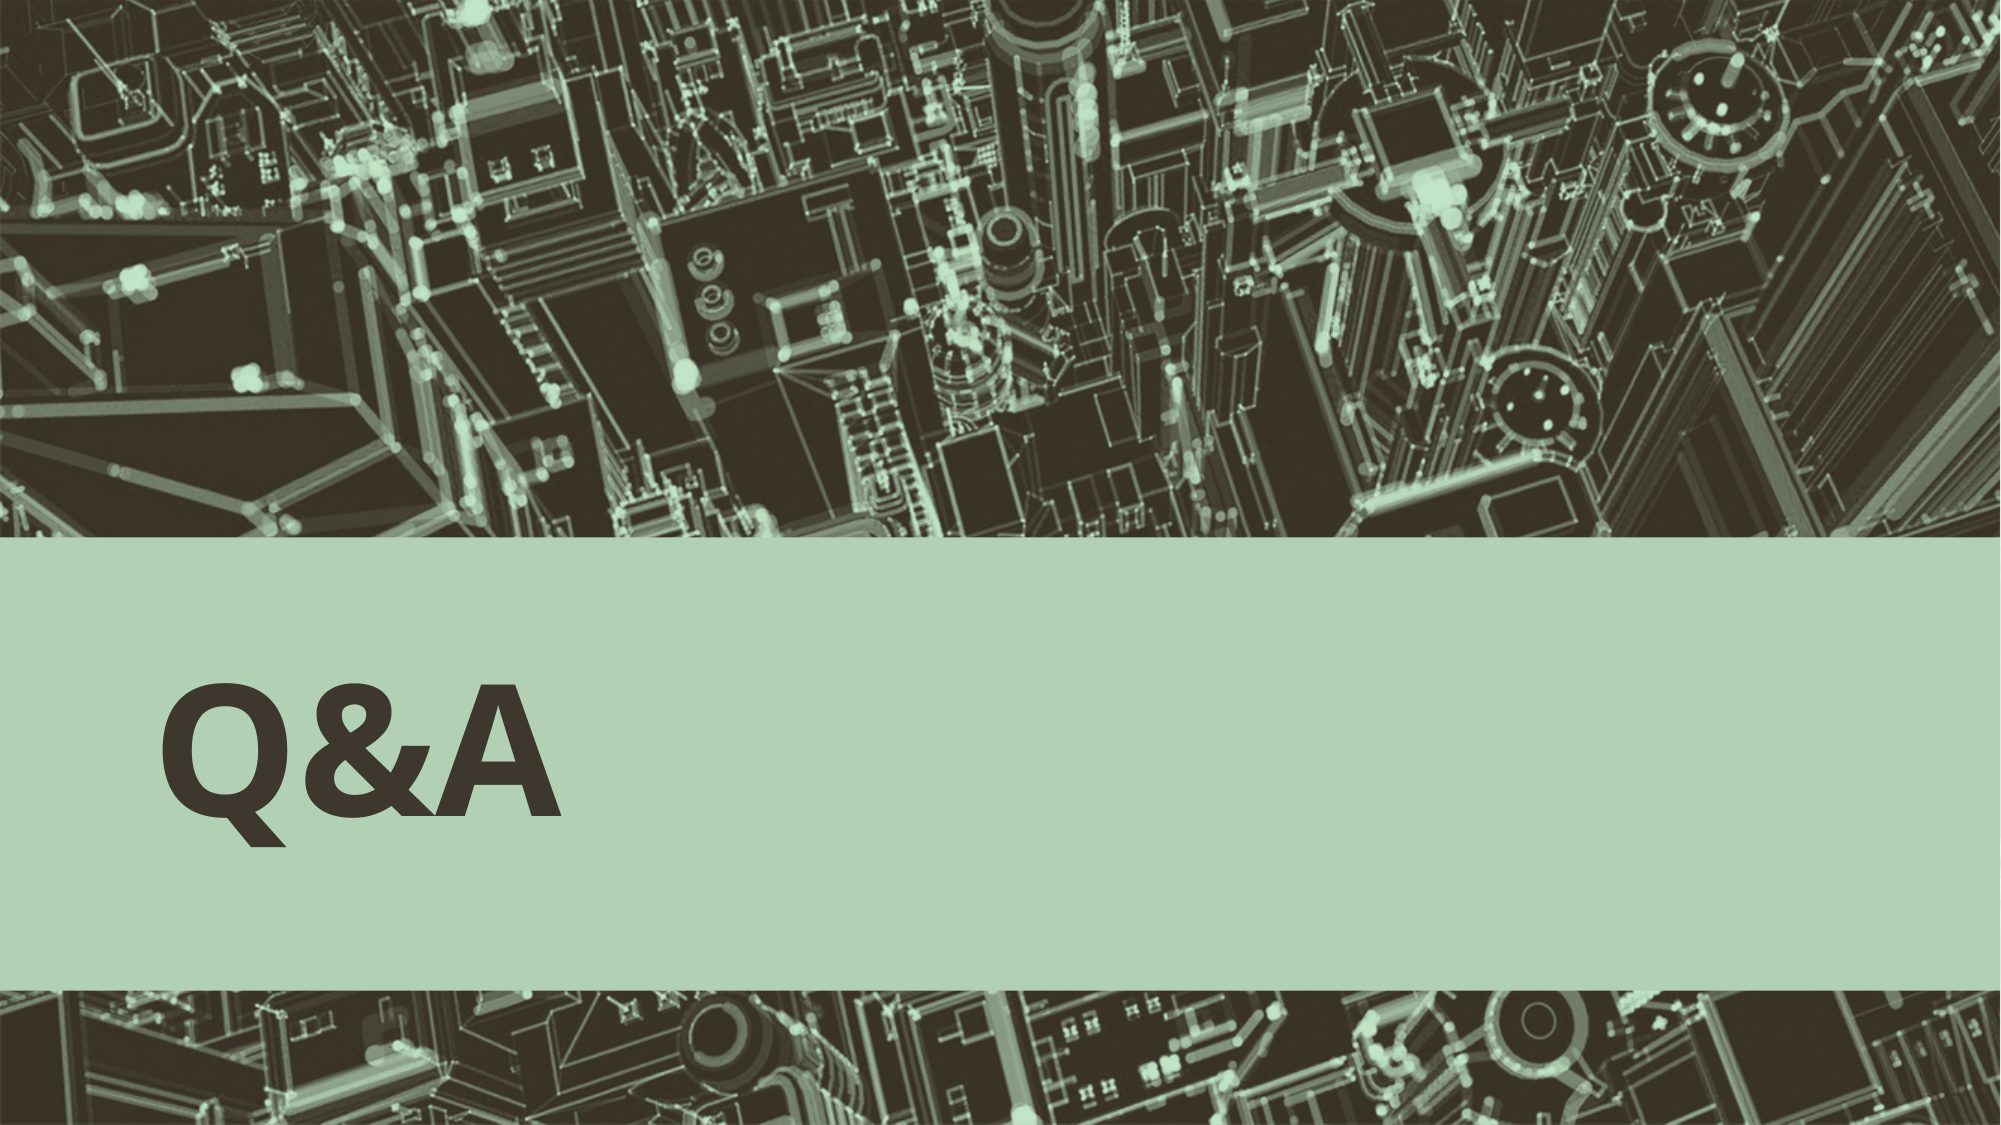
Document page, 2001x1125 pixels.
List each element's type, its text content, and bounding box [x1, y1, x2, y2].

picture [0, 0, 2001, 1125]
title Q&A [138, 562, 1713, 865]
